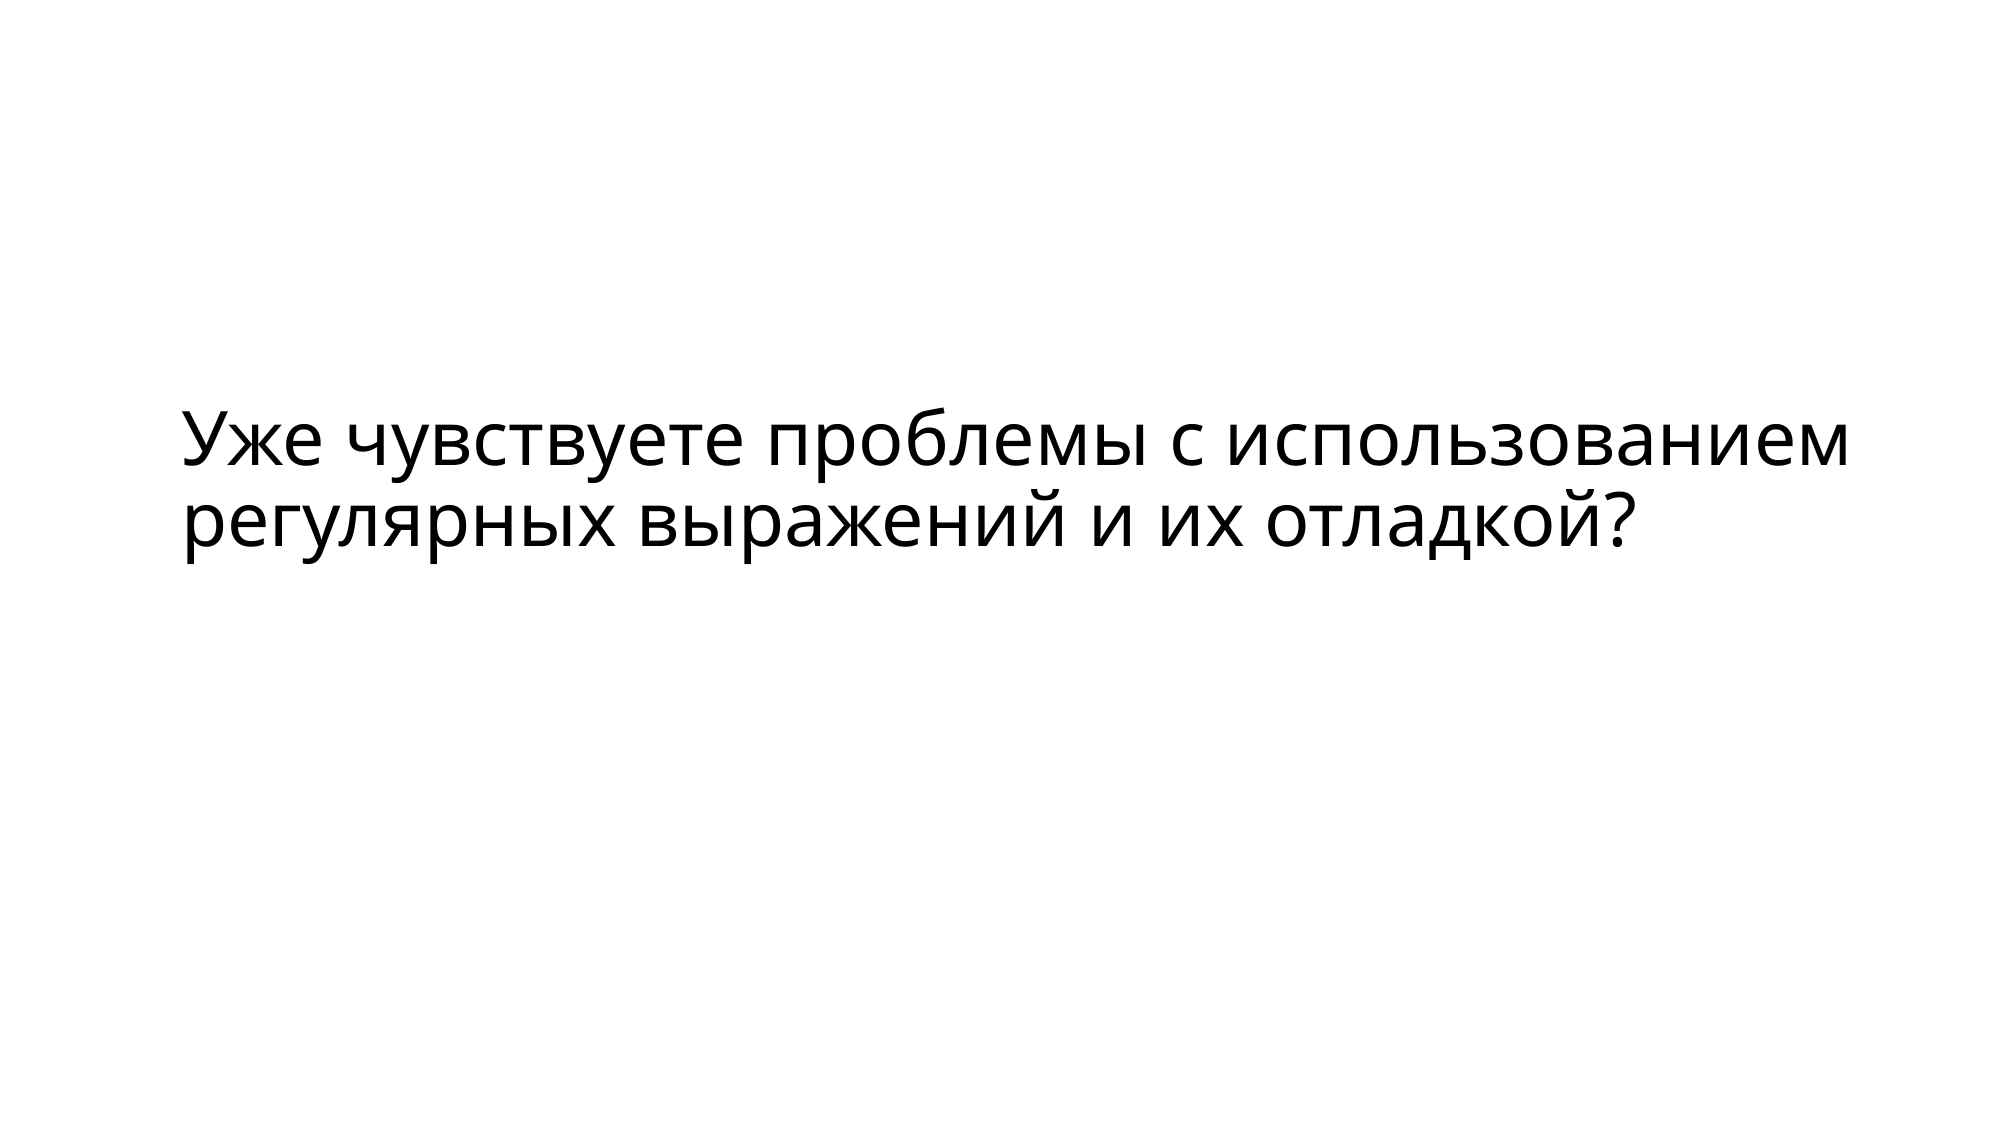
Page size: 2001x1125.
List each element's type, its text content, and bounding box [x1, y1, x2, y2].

title Уже чувствуете проблемы с использованием регулярных выражений и их отладкой? [166, 373, 1892, 591]
